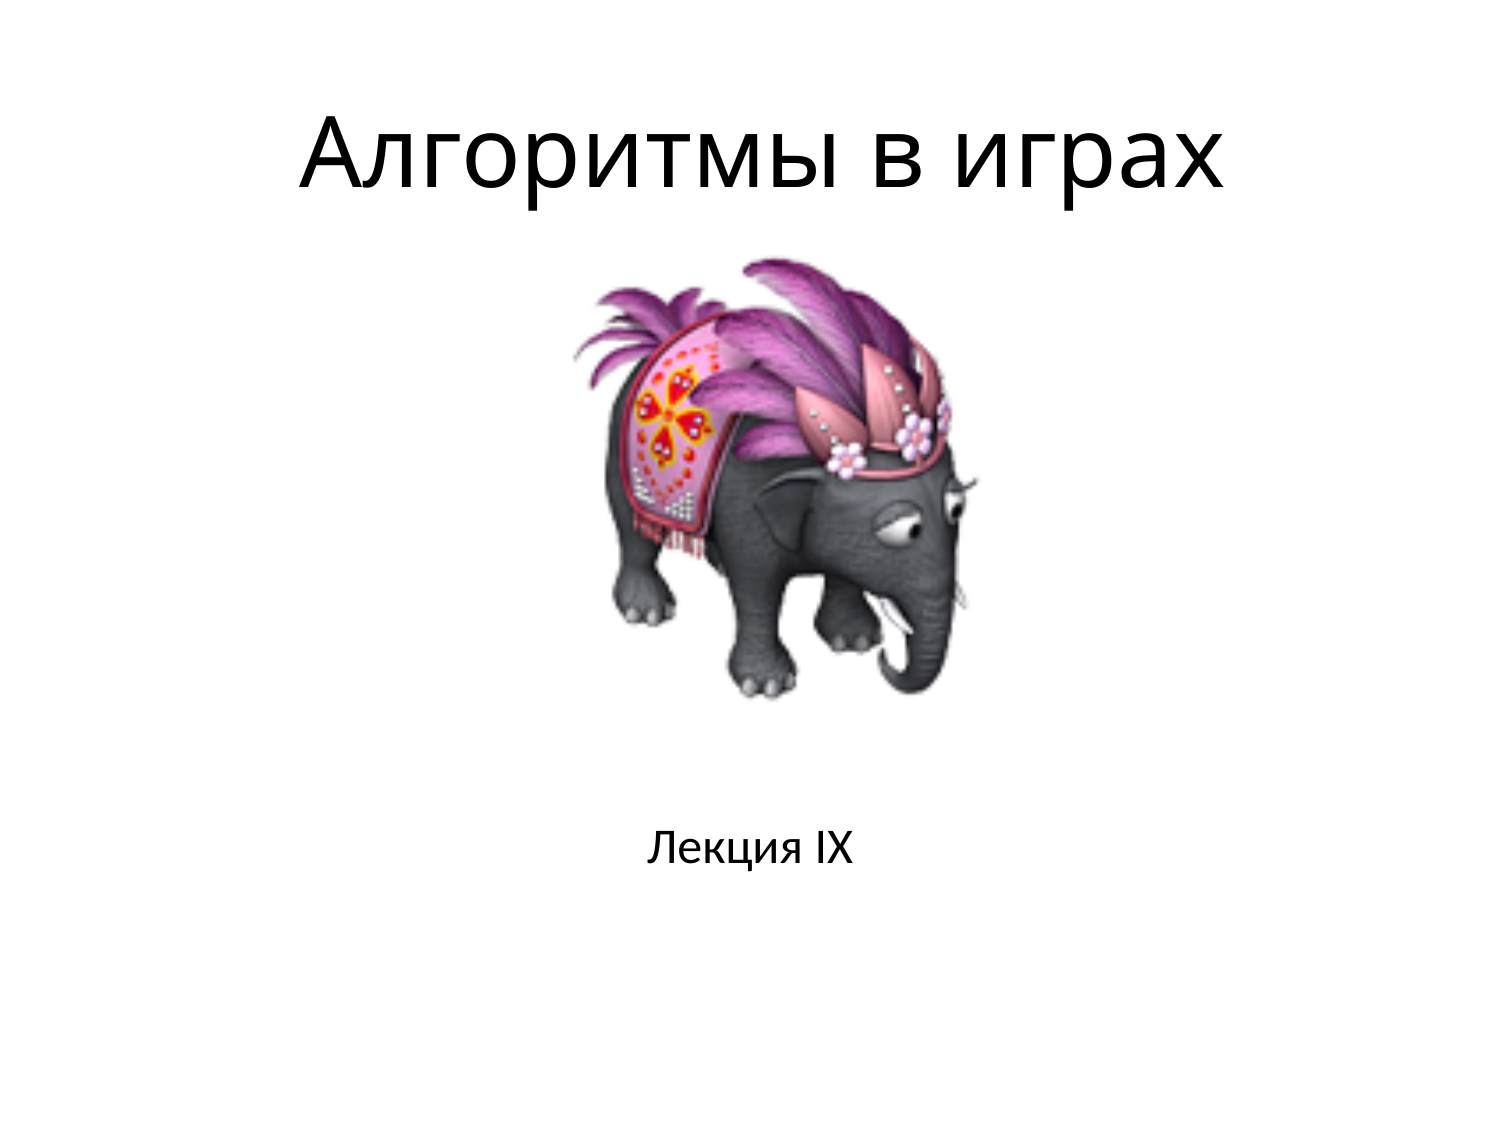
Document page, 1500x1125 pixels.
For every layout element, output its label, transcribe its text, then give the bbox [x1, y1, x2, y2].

title Алгоритмы в играх [187, 92, 1313, 216]
subtitle Лекция IX [187, 812, 1313, 1085]
picture [543, 243, 1020, 720]
